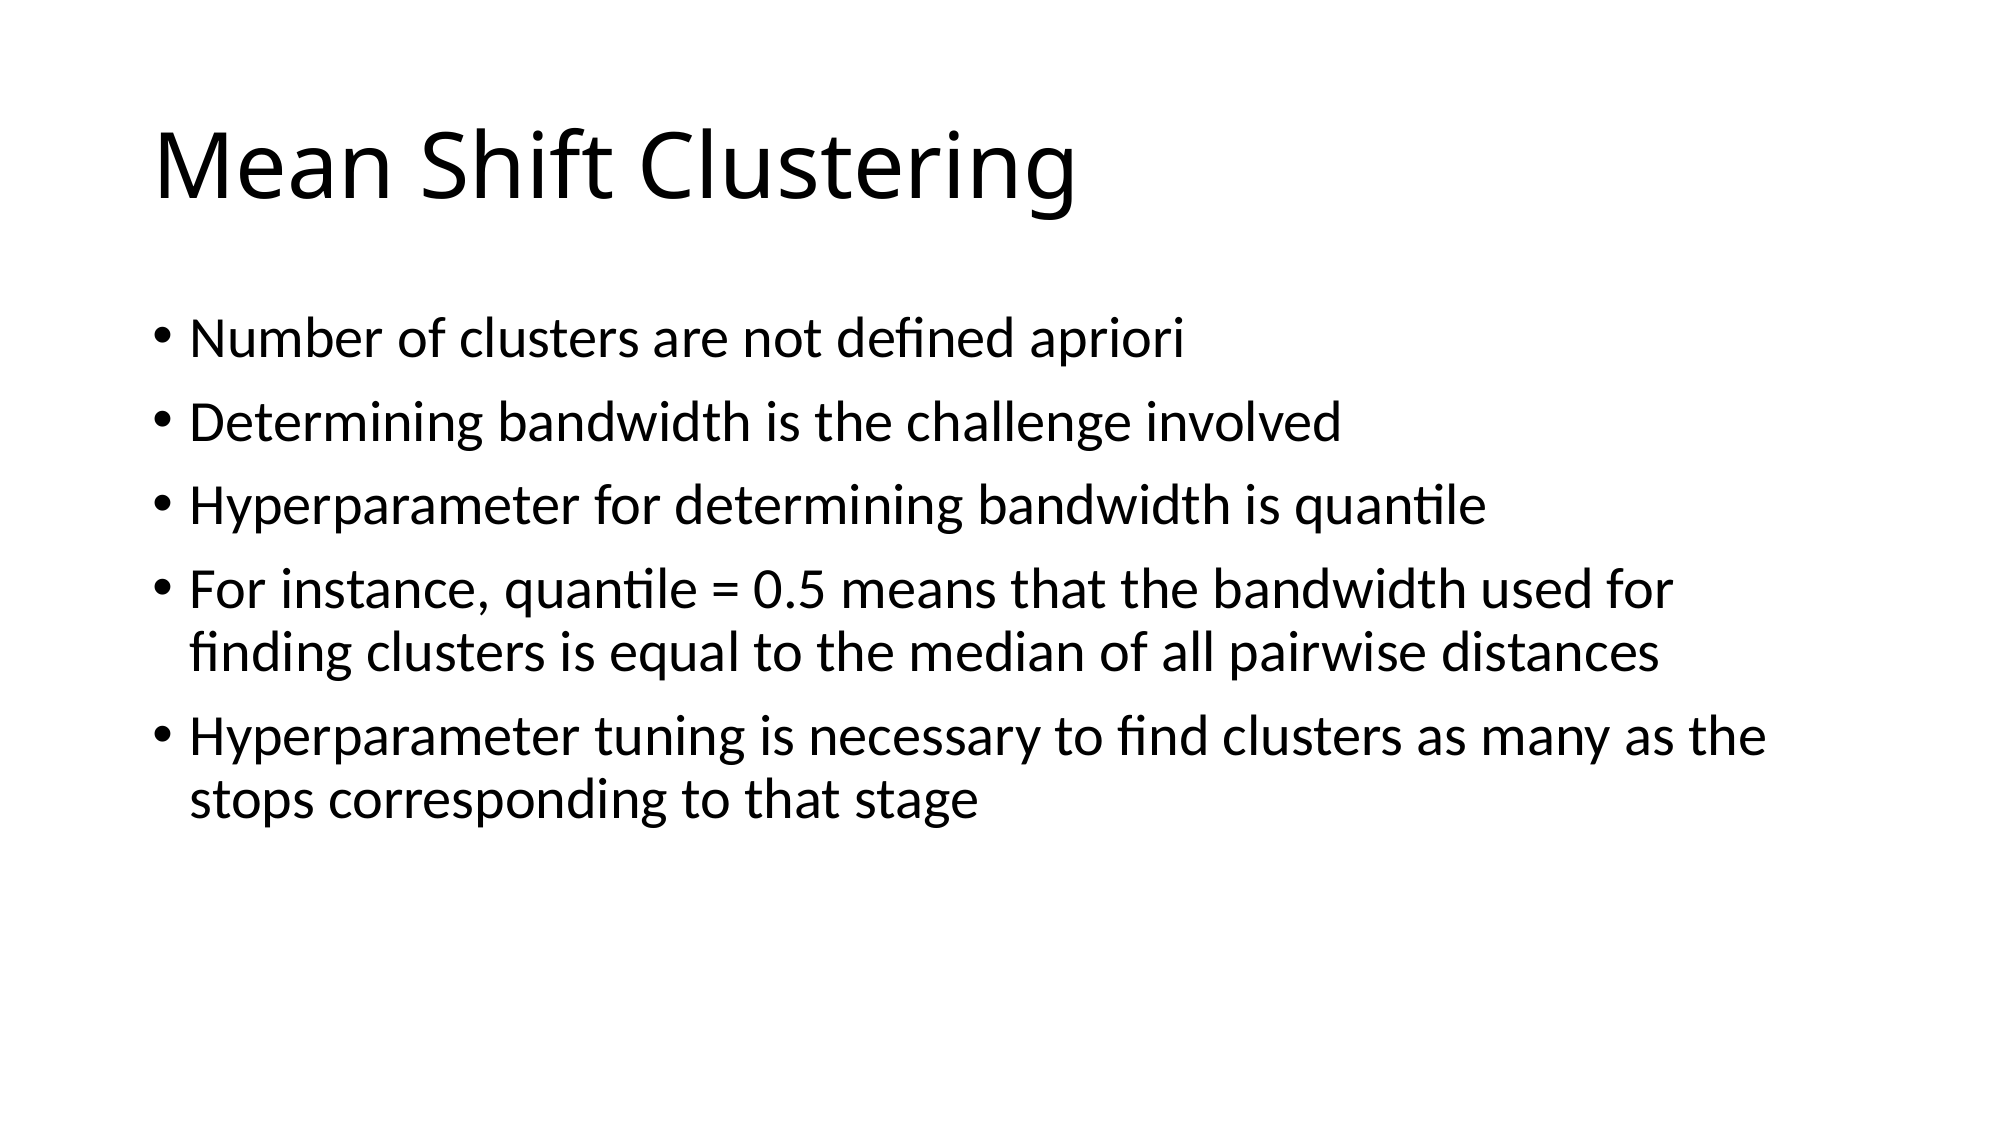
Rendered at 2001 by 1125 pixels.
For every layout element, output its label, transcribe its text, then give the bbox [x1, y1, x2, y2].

title Mean Shift Clustering [137, 59, 1863, 278]
list Number of clusters are not defined apriori Determining bandwidth is the challenge involved Hyperparameter for determining bandwidth is quantile For instance, quantile = 0.5 means that the bandwidth used for finding clusters is equal to the median of all pairwise distances Hyperparameter tuning is necessary to find clusters as many as the stops corresponding to that stage [137, 299, 1863, 1014]
